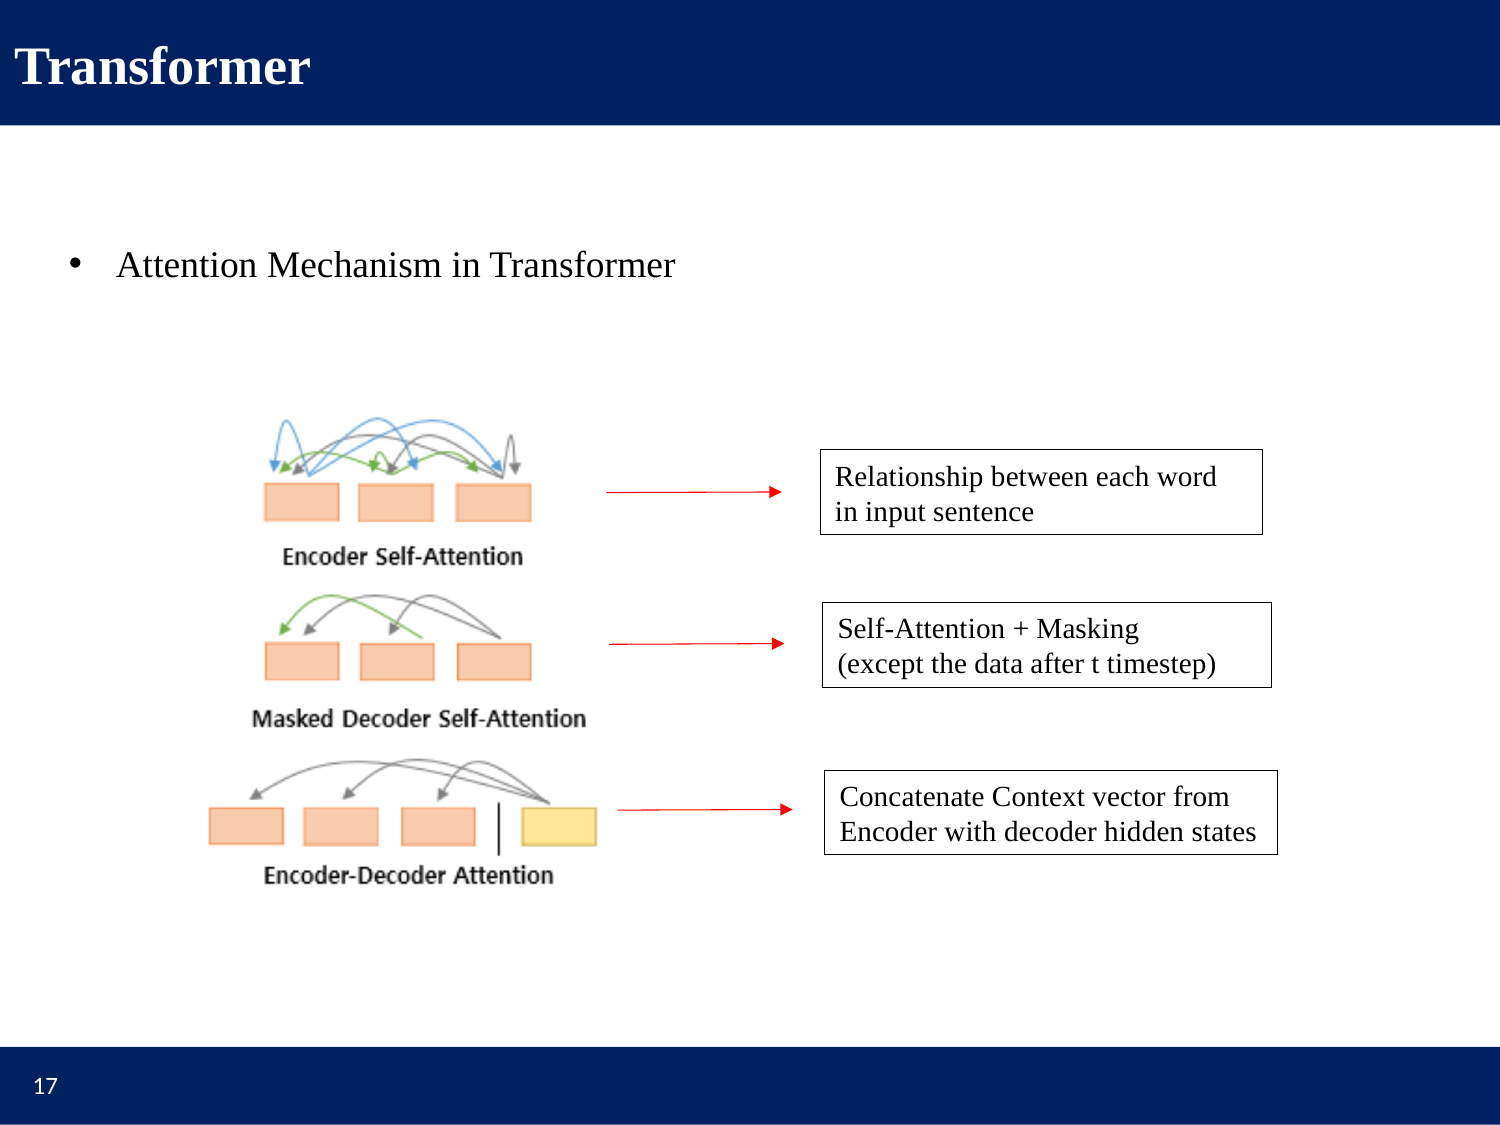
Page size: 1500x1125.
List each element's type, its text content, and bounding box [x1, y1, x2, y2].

picture [164, 393, 615, 905]
text_box Transformer [0, 0, 1500, 126]
text_box Attention Mechanism in Transformer [54, 210, 1472, 293]
text_box Self-Attention + Masking (except the data after t timestep) [822, 602, 1272, 688]
text_box Relationship between each word in input sentence [820, 449, 1263, 535]
text_box [0, 1046, 1500, 1125]
text_box Concatenate Context vector from Encoder with decoder hidden states [824, 770, 1278, 855]
slide_number 17 [17, 1054, 136, 1115]
